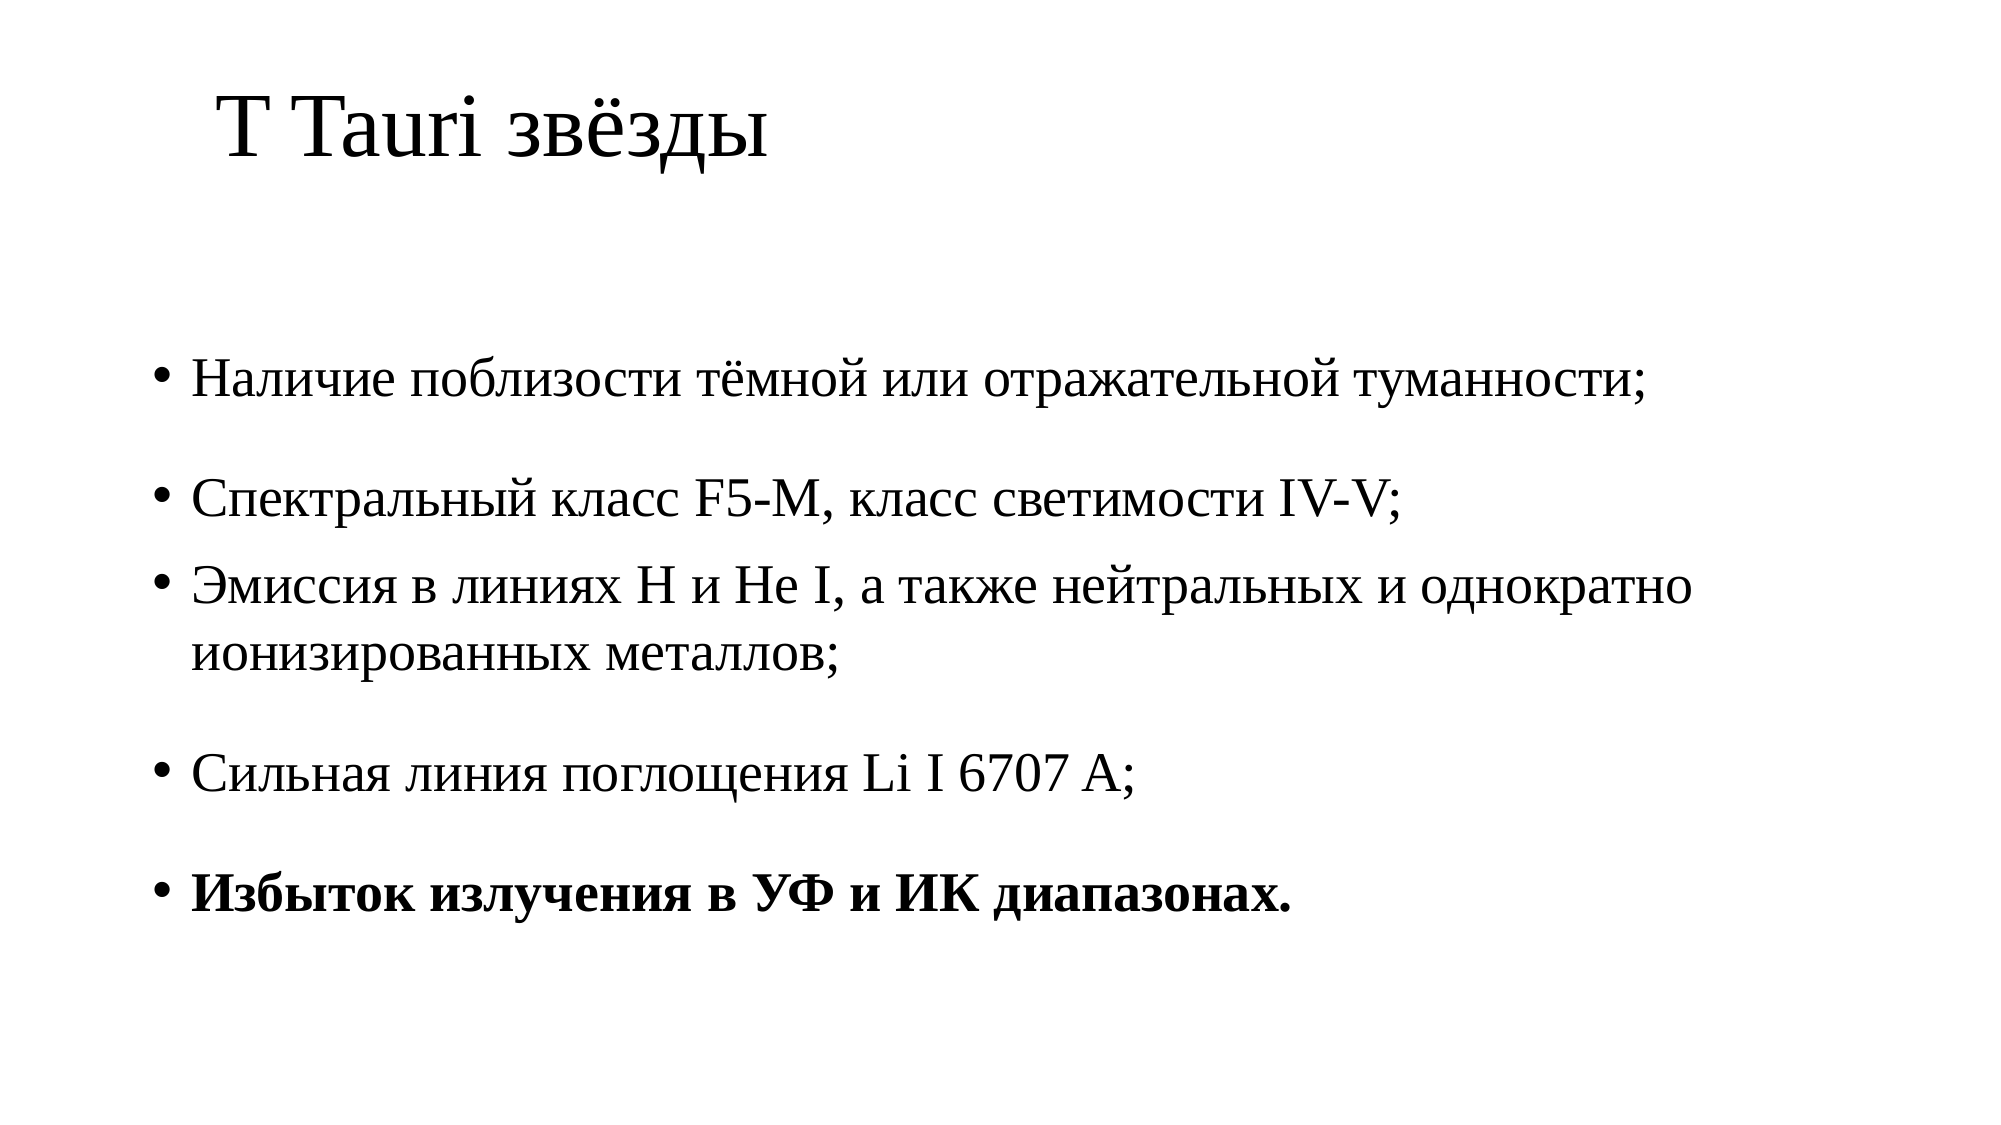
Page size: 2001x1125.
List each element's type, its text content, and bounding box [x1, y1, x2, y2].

list Наличие поблизости тёмной или отражательной туманности; Спектральный класс F5-M, класс светимости IV-V; Эмиссия в линиях H и He I, а также нейтральных и однократно ионизированных металлов; Сильная линия поглощения Li I 6707 A; Избыток излучения в УФ и ИК диапазонах. [137, 299, 1727, 1014]
title T Tauri звёзды [200, 18, 1578, 236]
